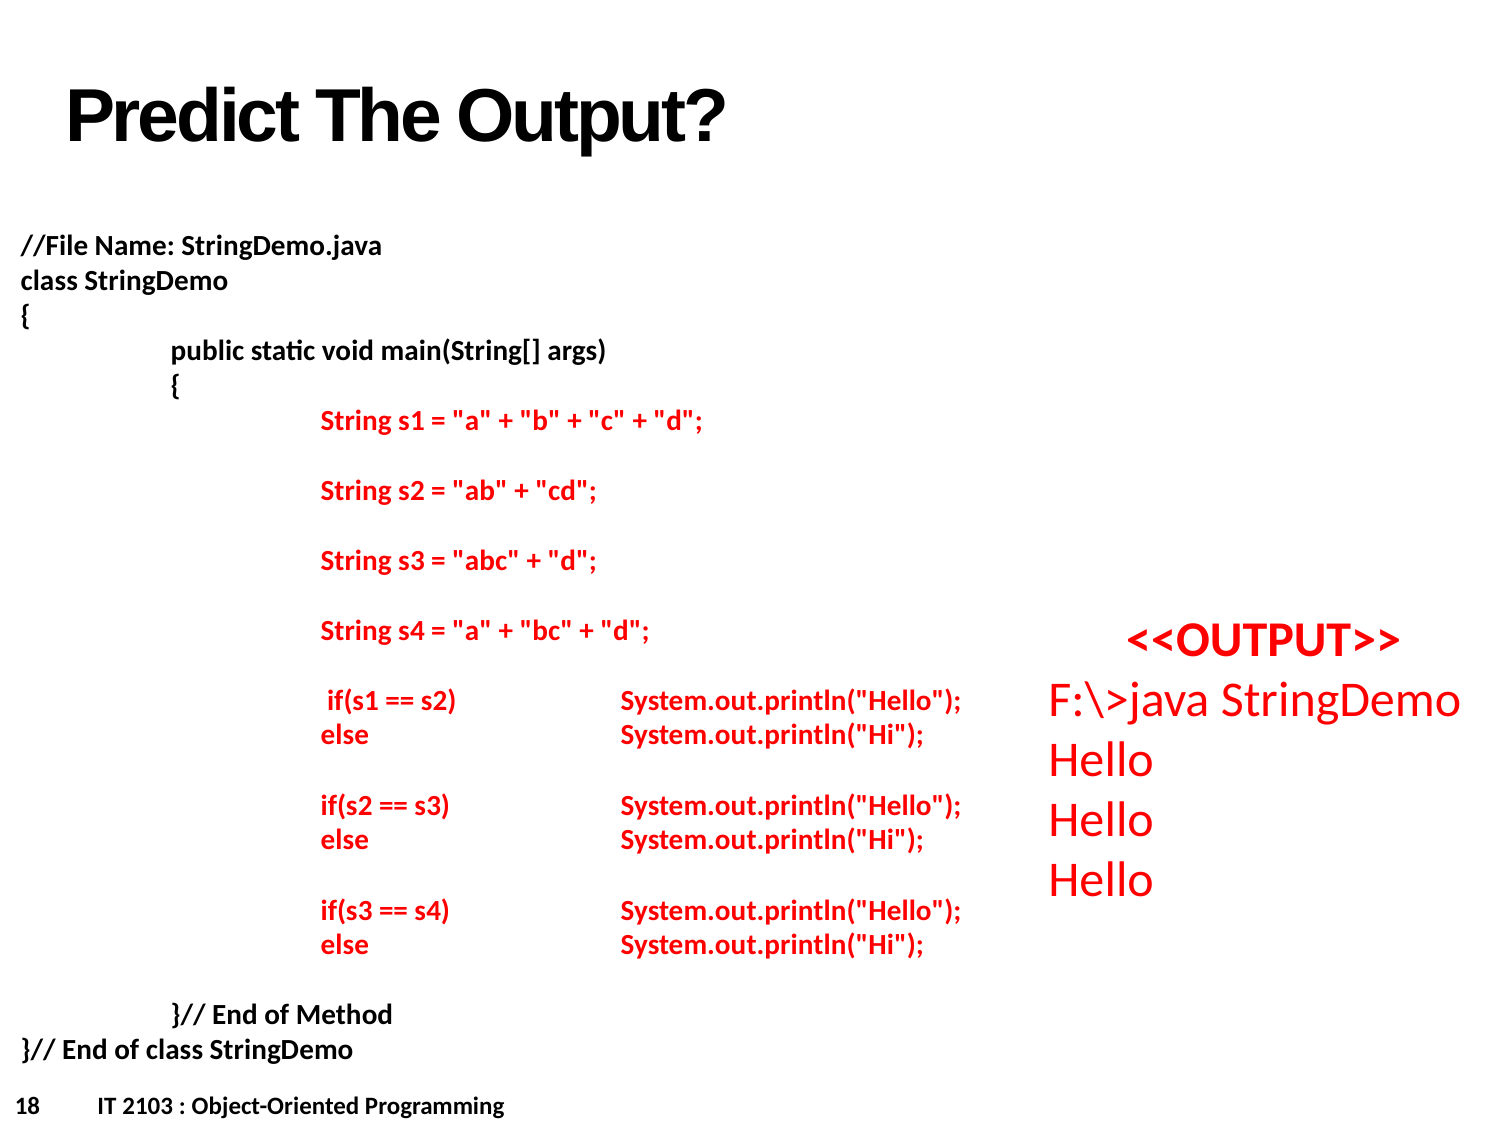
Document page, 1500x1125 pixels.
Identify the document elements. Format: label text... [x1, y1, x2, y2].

text_box //File Name: StringDemo.java class StringDemo { public static void main(String[] args) { String s1 = "a" + "b" + "c" + "d"; String s2 = "ab" + "cd"; String s3 = "abc" + "d"; String s4 = "a" + "bc" + "d"; if(s1 == s2) System.out.println("Hello"); else System.out.println("Hi"); if(s2 == s3) System.out.println("Hello"); else System.out.println("Hi"); if(s3 == s4) System.out.println("Hello"); else System.out.println("Hi"); }// End of Method }// End of class StringDemo [5, 219, 1022, 1073]
text_box <<OUTPUT>> F:\>java StringDemo Hello Hello Hello [1033, 598, 1495, 914]
list Predict The Output? [50, 24, 1088, 213]
